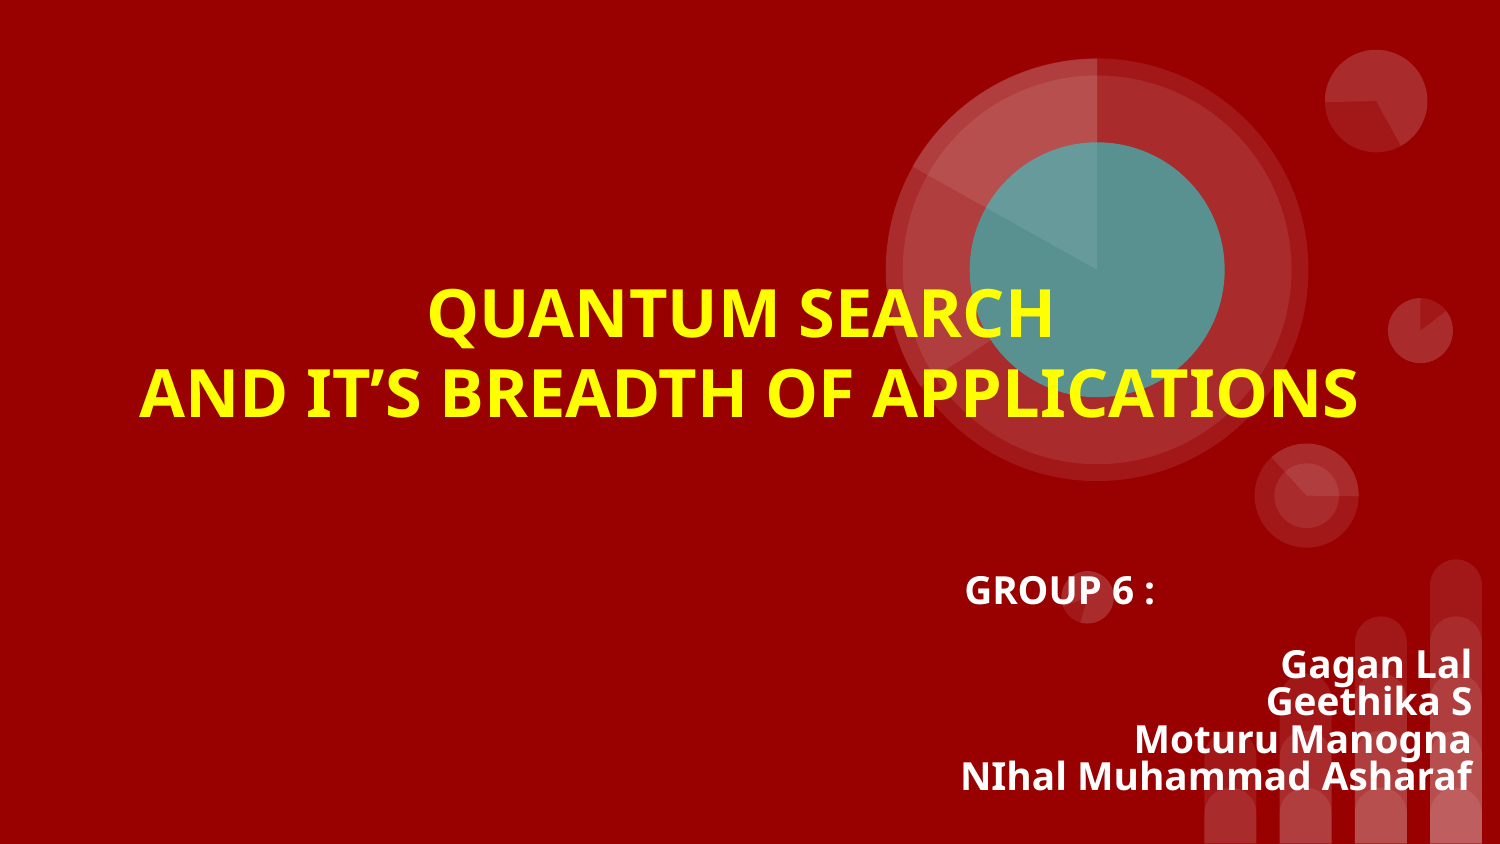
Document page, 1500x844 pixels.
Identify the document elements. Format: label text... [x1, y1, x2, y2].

text_box QUANTUM SEARCH AND IT’S BREADTH OF APPLICATIONS [62, 255, 1438, 446]
subtitle GROUP 6 : Gagan Lal Geethika S Moturu Manogna NIhal Muhammad Asharaf [789, 559, 1488, 824]
